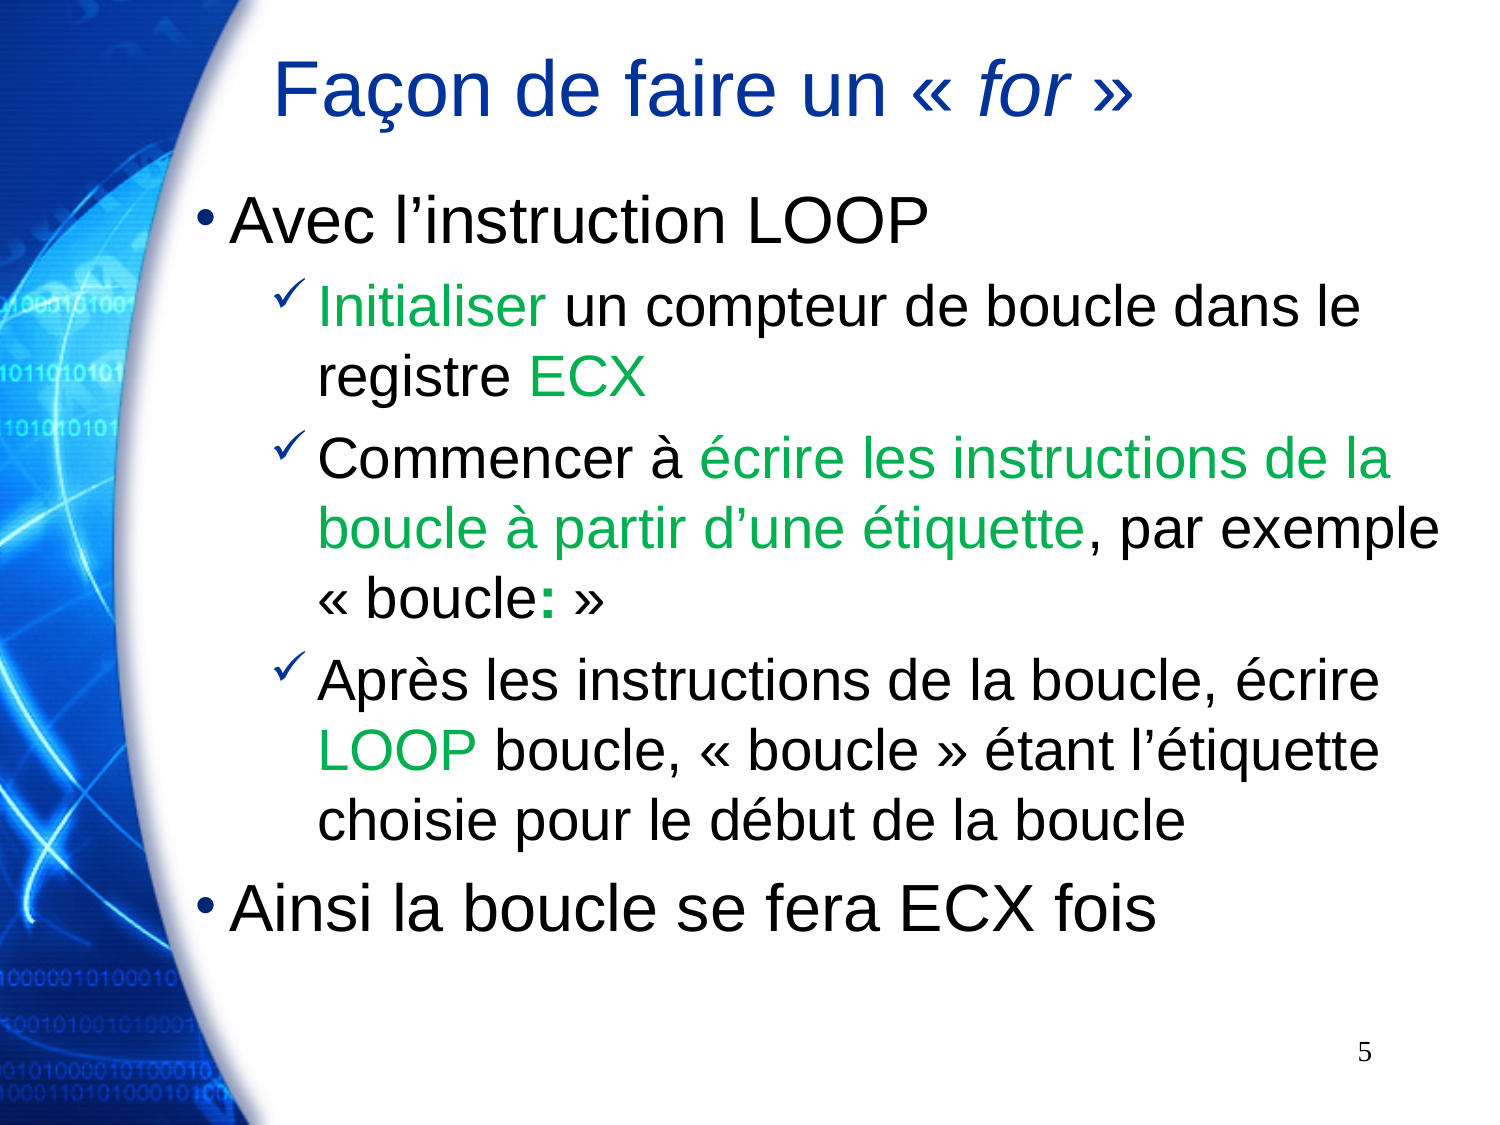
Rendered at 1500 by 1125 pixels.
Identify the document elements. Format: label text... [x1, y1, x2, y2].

picture [0, 0, 1500, 1125]
slide_number 5 [1074, 1024, 1388, 1101]
list Avec l’instruction LOOP Initialiser un compteur de boucle dans le registre ECX Commencer à écrire les instructions de la boucle à partir d’une étiquette, par exemple « boucle: » Après les instructions de la boucle, écrire LOOP boucle, « boucle » étant l’étiquette choisie pour le début de la boucle Ainsi la boucle se fera ECX fois [179, 169, 1500, 1059]
title Façon de faire un « for » [257, 11, 1500, 159]
